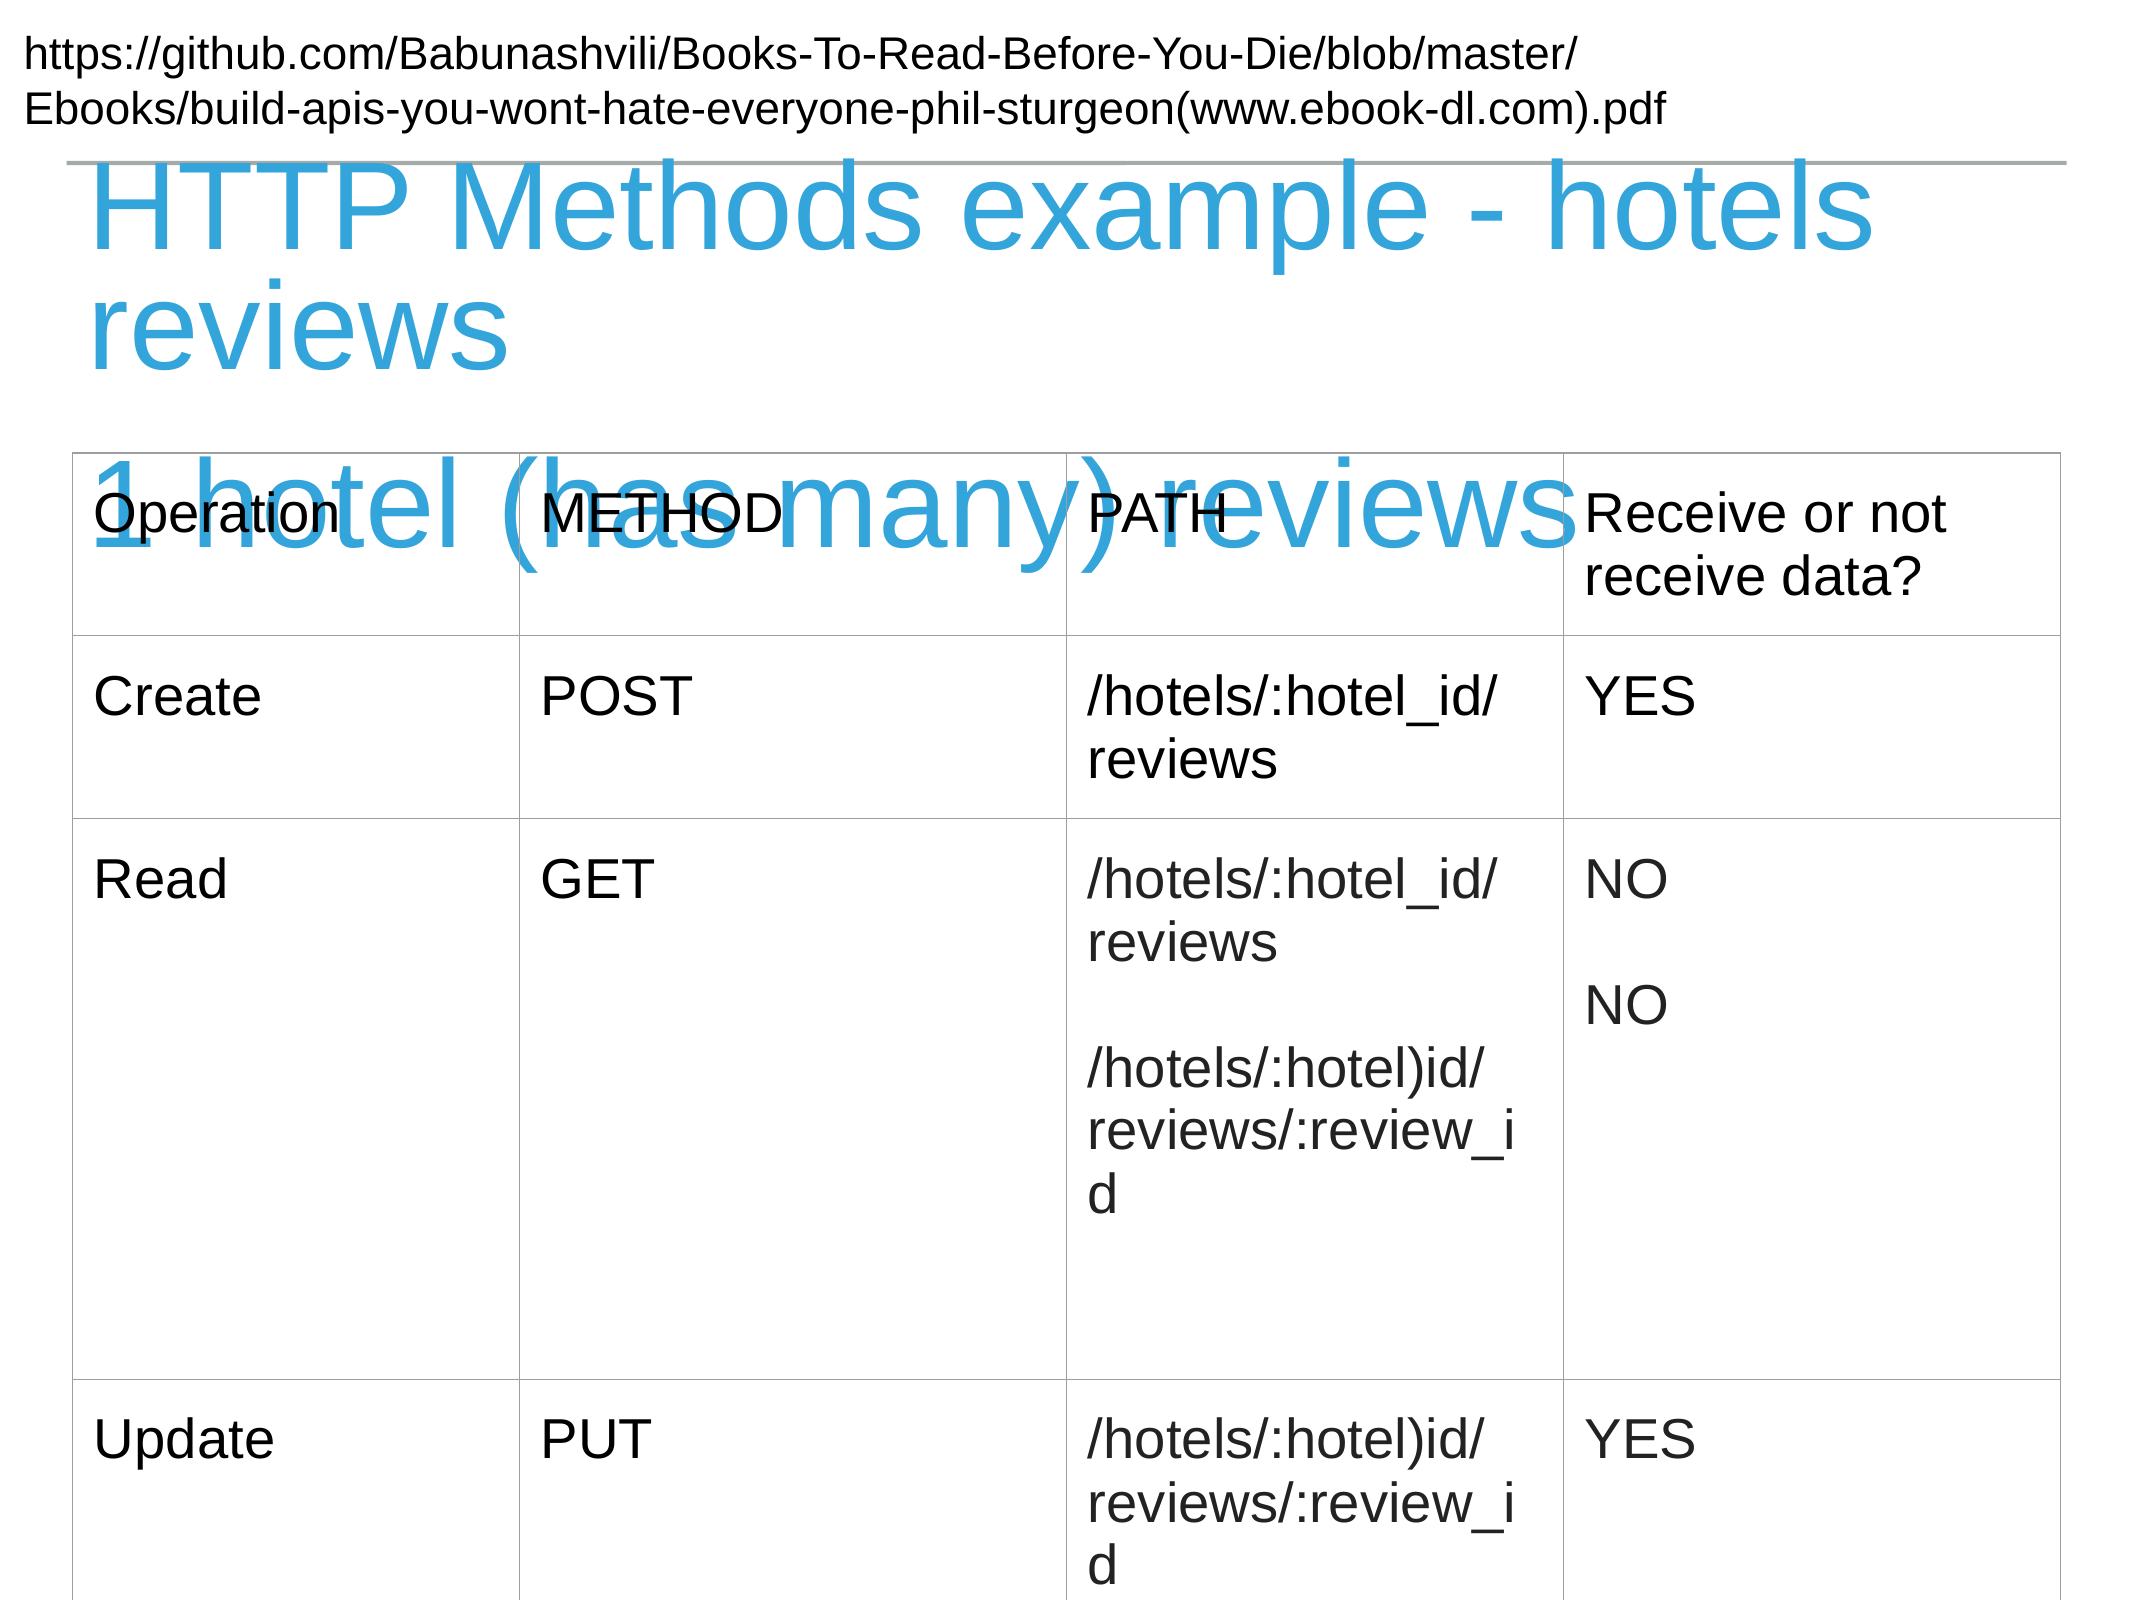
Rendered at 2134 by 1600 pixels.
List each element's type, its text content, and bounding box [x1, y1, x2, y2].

table_cell NO NO [1564, 819, 2060, 1379]
table_cell POST [520, 636, 1066, 818]
table_cell /hotels/:hotel_id/reviews [1067, 636, 1563, 818]
table_cell YES [1564, 1380, 2060, 1600]
table_header Receive or not receive data? [1564, 454, 2060, 635]
table_cell YES [1564, 636, 2060, 818]
table_header Operation [73, 454, 519, 635]
table_cell Update [73, 1380, 519, 1600]
table_header PATH [1067, 454, 1563, 635]
text_box https://github.com/Babunashvili/Books-To-Read-Before-You-Die/blob/master/Ebooks/build-apis-you-wont-hate-everyone-phil-sturgeon(www.ebook-dl.com).pdf [0, 0, 1695, 158]
table_cell Read [73, 819, 519, 1379]
table_header METHOD [520, 454, 1066, 635]
table_cell /hotels/:hotel)id/reviews/:review_id [1067, 1380, 1563, 1600]
table_cell GET [520, 819, 1066, 1379]
table_cell /hotels/:hotel_id/reviews /hotels/:hotel)id/reviews/:review_id [1067, 819, 1563, 1379]
table_cell PUT [520, 1380, 1066, 1600]
table_cell Create [73, 636, 519, 818]
title HTTP Methods example - hotels reviews 1 hotel (has many) reviews [72, 138, 2061, 317]
